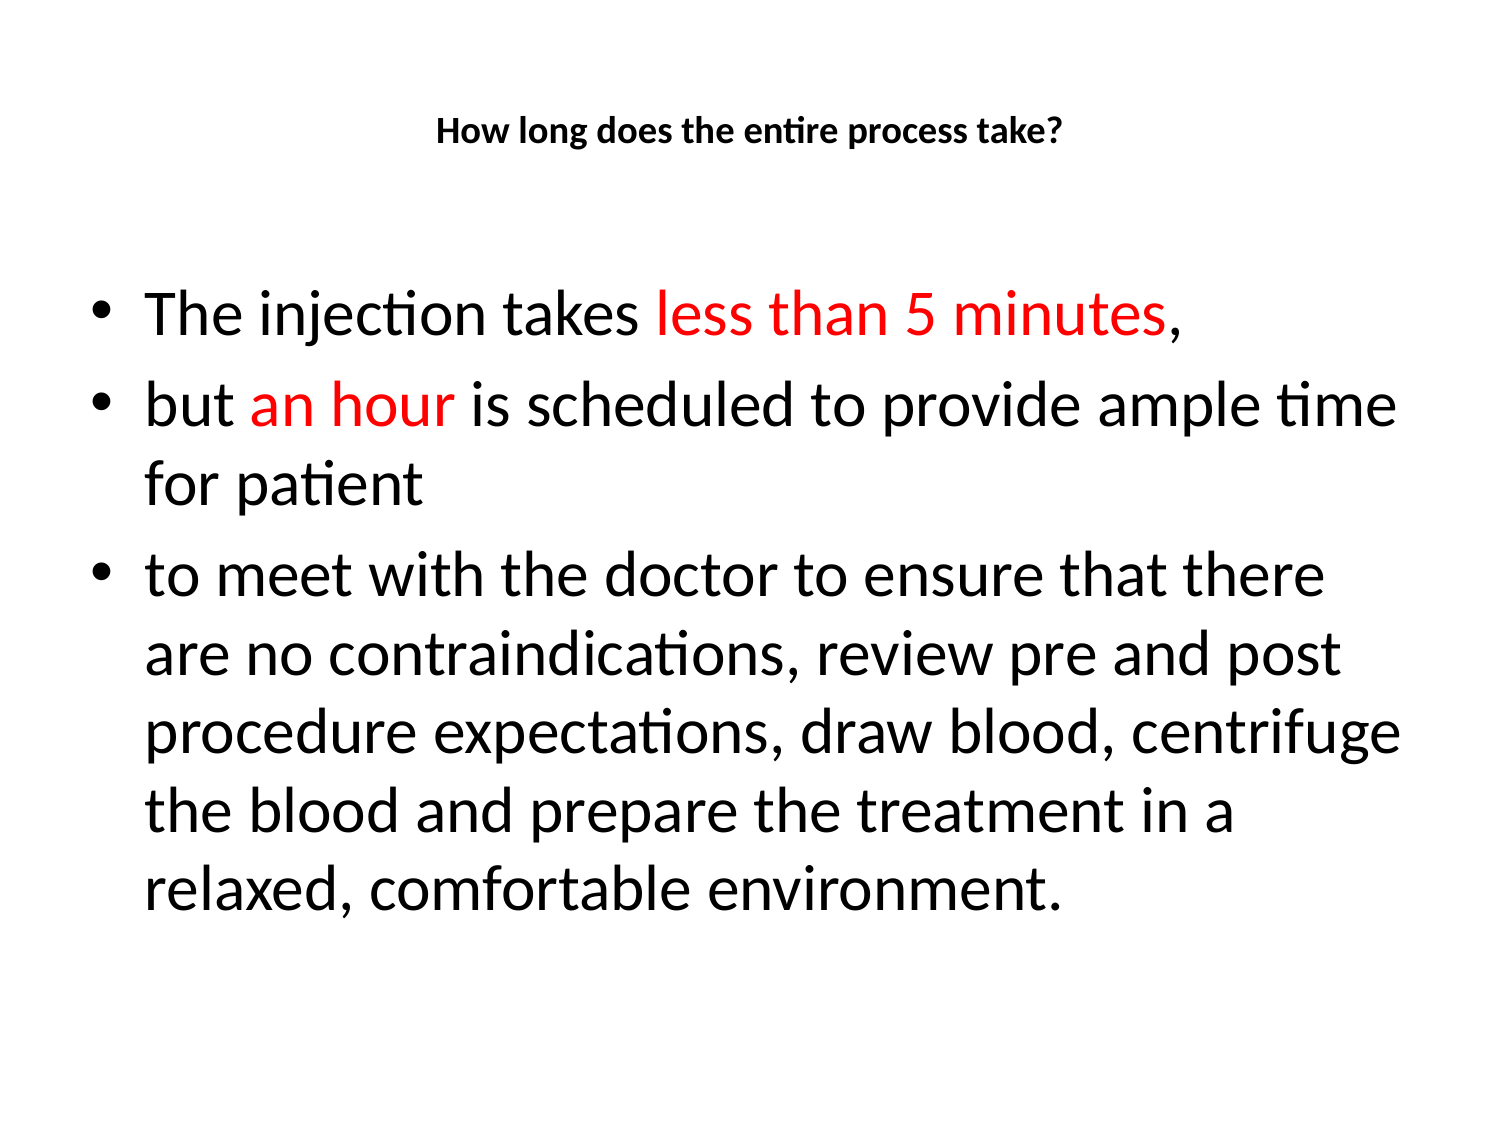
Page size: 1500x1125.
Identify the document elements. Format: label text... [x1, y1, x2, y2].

title How long does the entire process take? [37, 50, 1463, 206]
list The injection takes less than 5 minutes, but an hour is scheduled to provide ample time for patient to meet with the doctor to ensure that there are no contraindications, review pre and post procedure expectations, draw blood, centrifuge the blood and prepare the treatment in a relaxed, comfortable environment. [75, 262, 1425, 1005]
